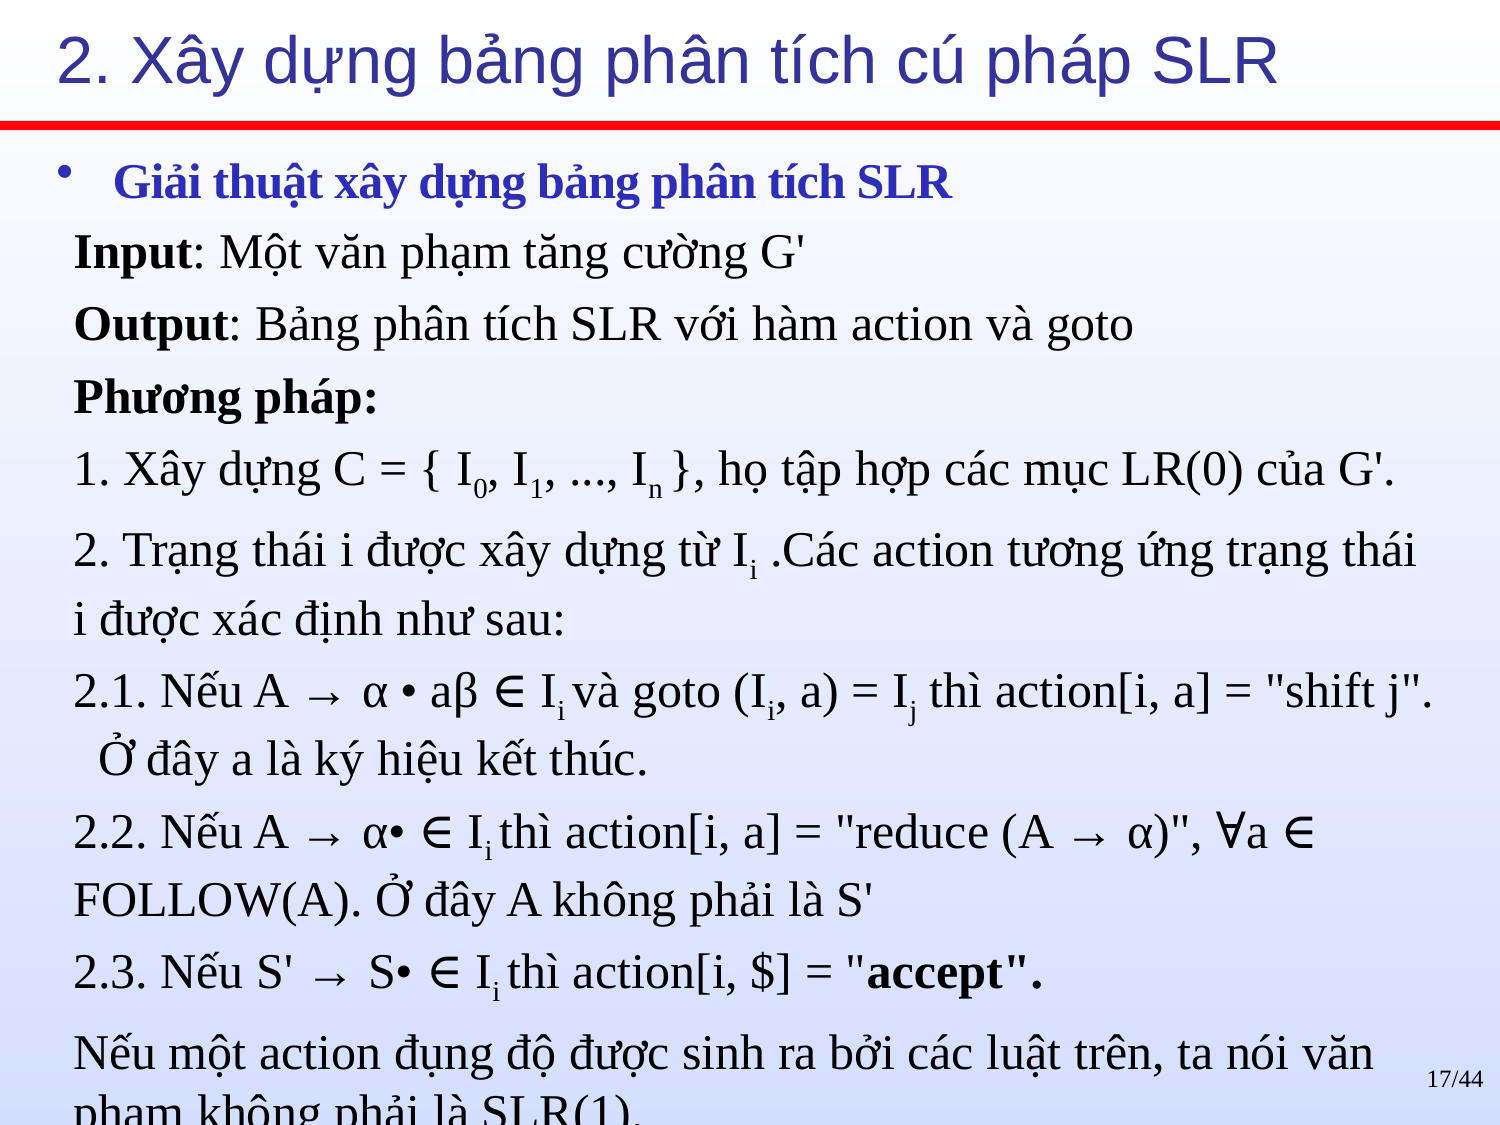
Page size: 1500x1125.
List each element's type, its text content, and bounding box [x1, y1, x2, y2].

text_box Input: Một văn phạm tăng cường G' Output: Bảng phân tích SLR với hàm action và goto Phương pháp: 1. Xây dựng C = { I0, I1, ..., In }, họ tập hợp các mục LR(0) của G'. 2. Trạng thái i được xây dựng từ Ii .Các action tương ứng trạng thái i được xác định như sau: 2.1. Nếu A → α • aβ ∈ Ii và goto (Ii, a) = Ij thì action[i, a] = "shift j". Ở đây a là ký hiệu kết thúc. 2.2. Nếu A → α• ∈ Ii thì action[i, a] = "reduce (A → α)", ∀a ∈ FOLLOW(A). Ở đây A không phải là S' 2.3. Nếu S' → S• ∈ Ii thì action[i, $] = "accept". Nếu một action đụng độ được sinh ra bởi các luật trên, ta nói văn phạm không phải là SLR(1). [58, 210, 1453, 1125]
title 2. Xây dựng bảng phân tích cú pháp SLR [41, 0, 1500, 114]
list Giải thuật xây dựng bảng phân tích SLR [41, 140, 1459, 226]
